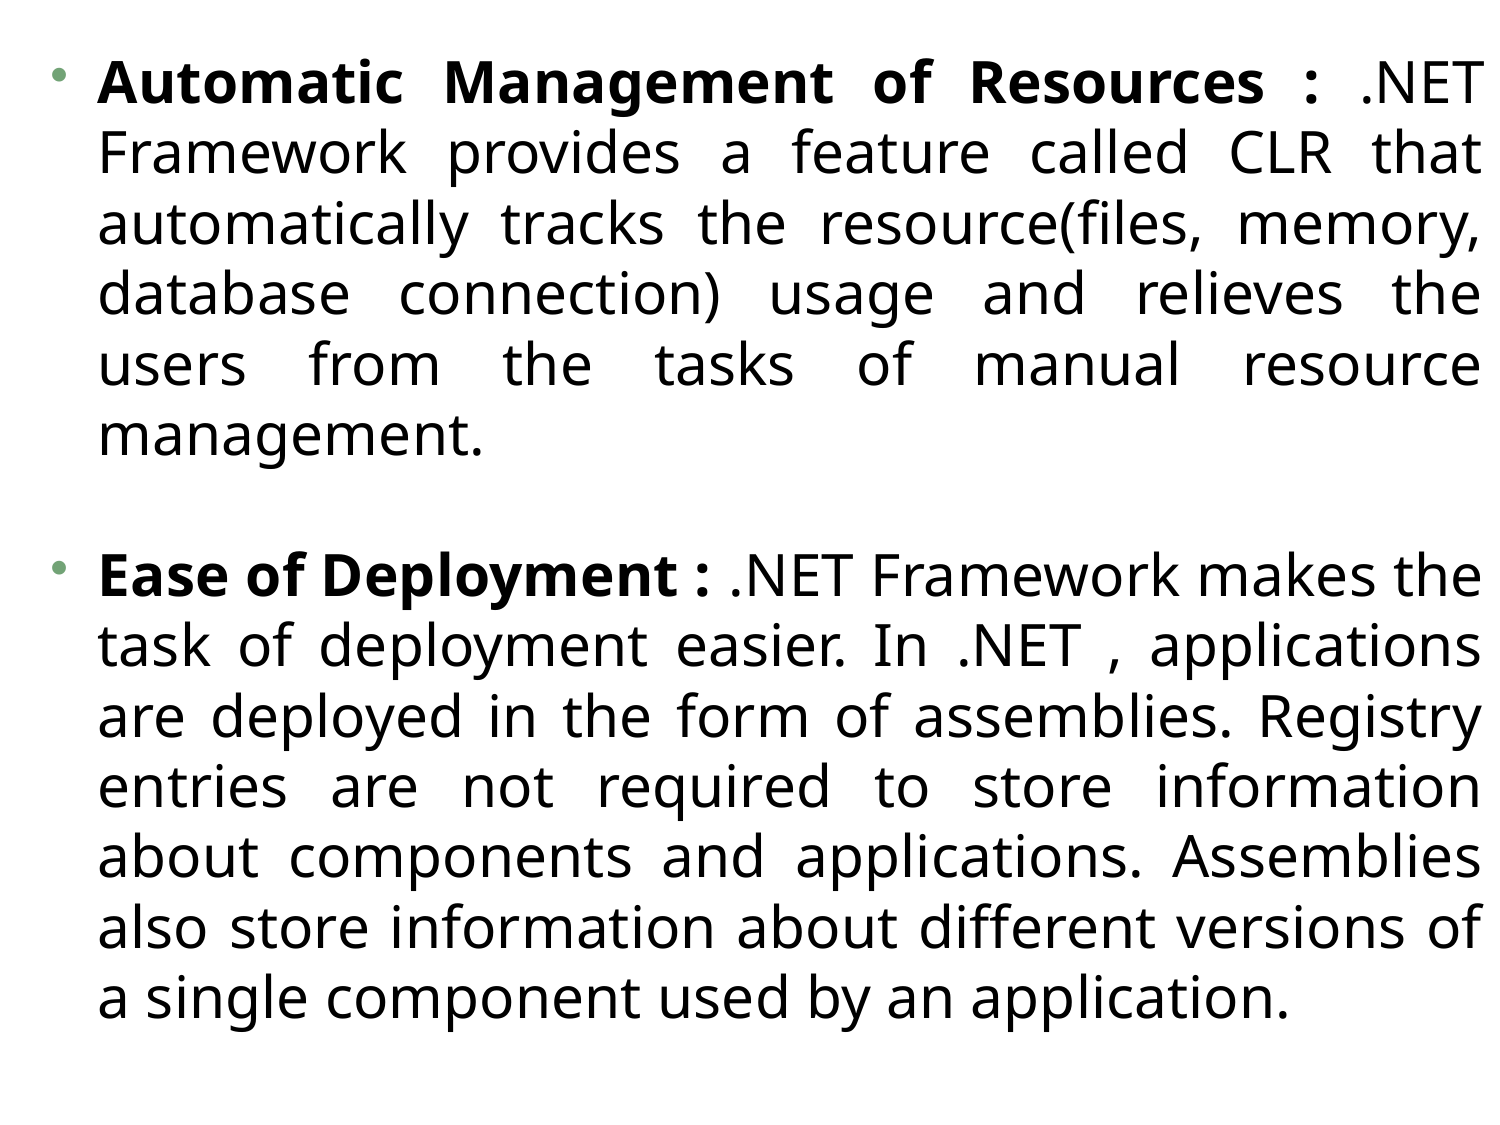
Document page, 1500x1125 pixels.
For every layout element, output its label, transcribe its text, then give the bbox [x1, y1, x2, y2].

list Automatic Management of Resources : .NET Framework provides a feature called CLR that automatically tracks the resource(files, memory, database connection) usage and relieves the users from the tasks of manual resource management. Ease of Deployment : .NET Framework makes the task of deployment easier. In .NET , applications are deployed in the form of assemblies. Registry entries are not required to store information about components and applications. Assemblies also store information about different versions of a single component used by an application. [37, 37, 1500, 1075]
